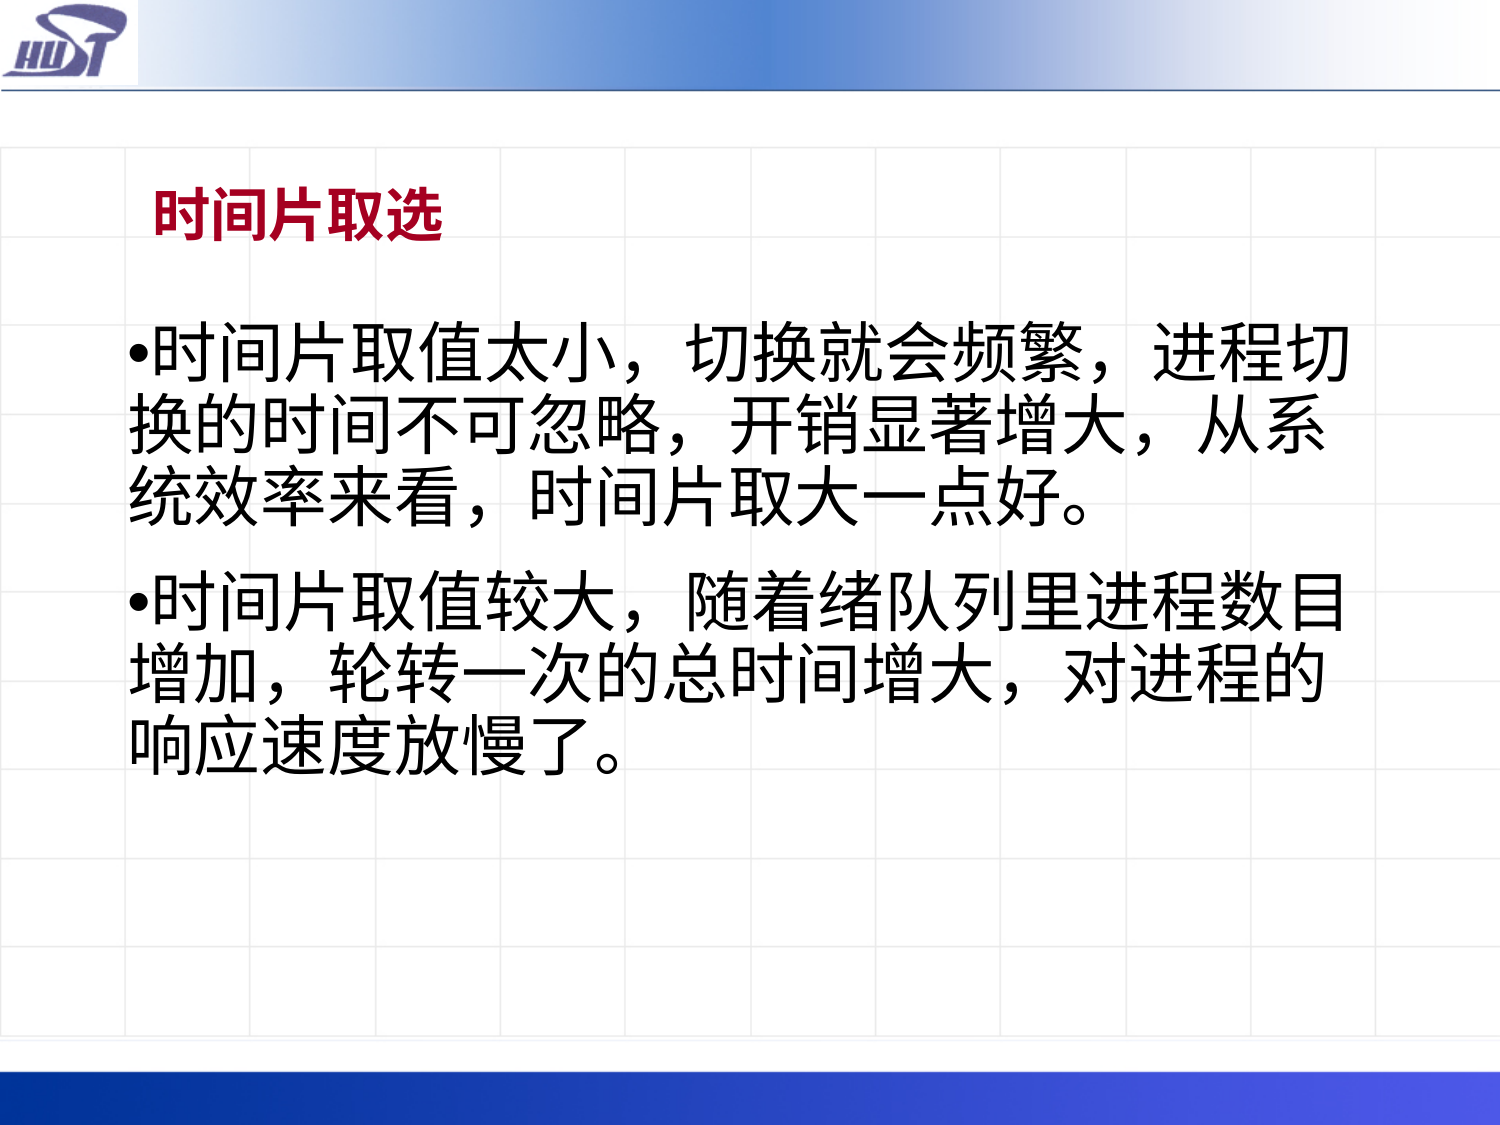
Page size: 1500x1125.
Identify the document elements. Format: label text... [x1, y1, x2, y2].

text_box 时间片取值太小，切换就会频繁，进程切换的时间不可忽略，开销显著增大，从系统效率来看，时间片取大一点好。 时间片取值较大，随着绪队列里进程数目增加，轮转一次的总时间增大，对进程的响应速度放慢了。 [112, 312, 1400, 793]
text_box 时间片取选 [137, 149, 613, 256]
picture [0, 0, 1500, 1125]
